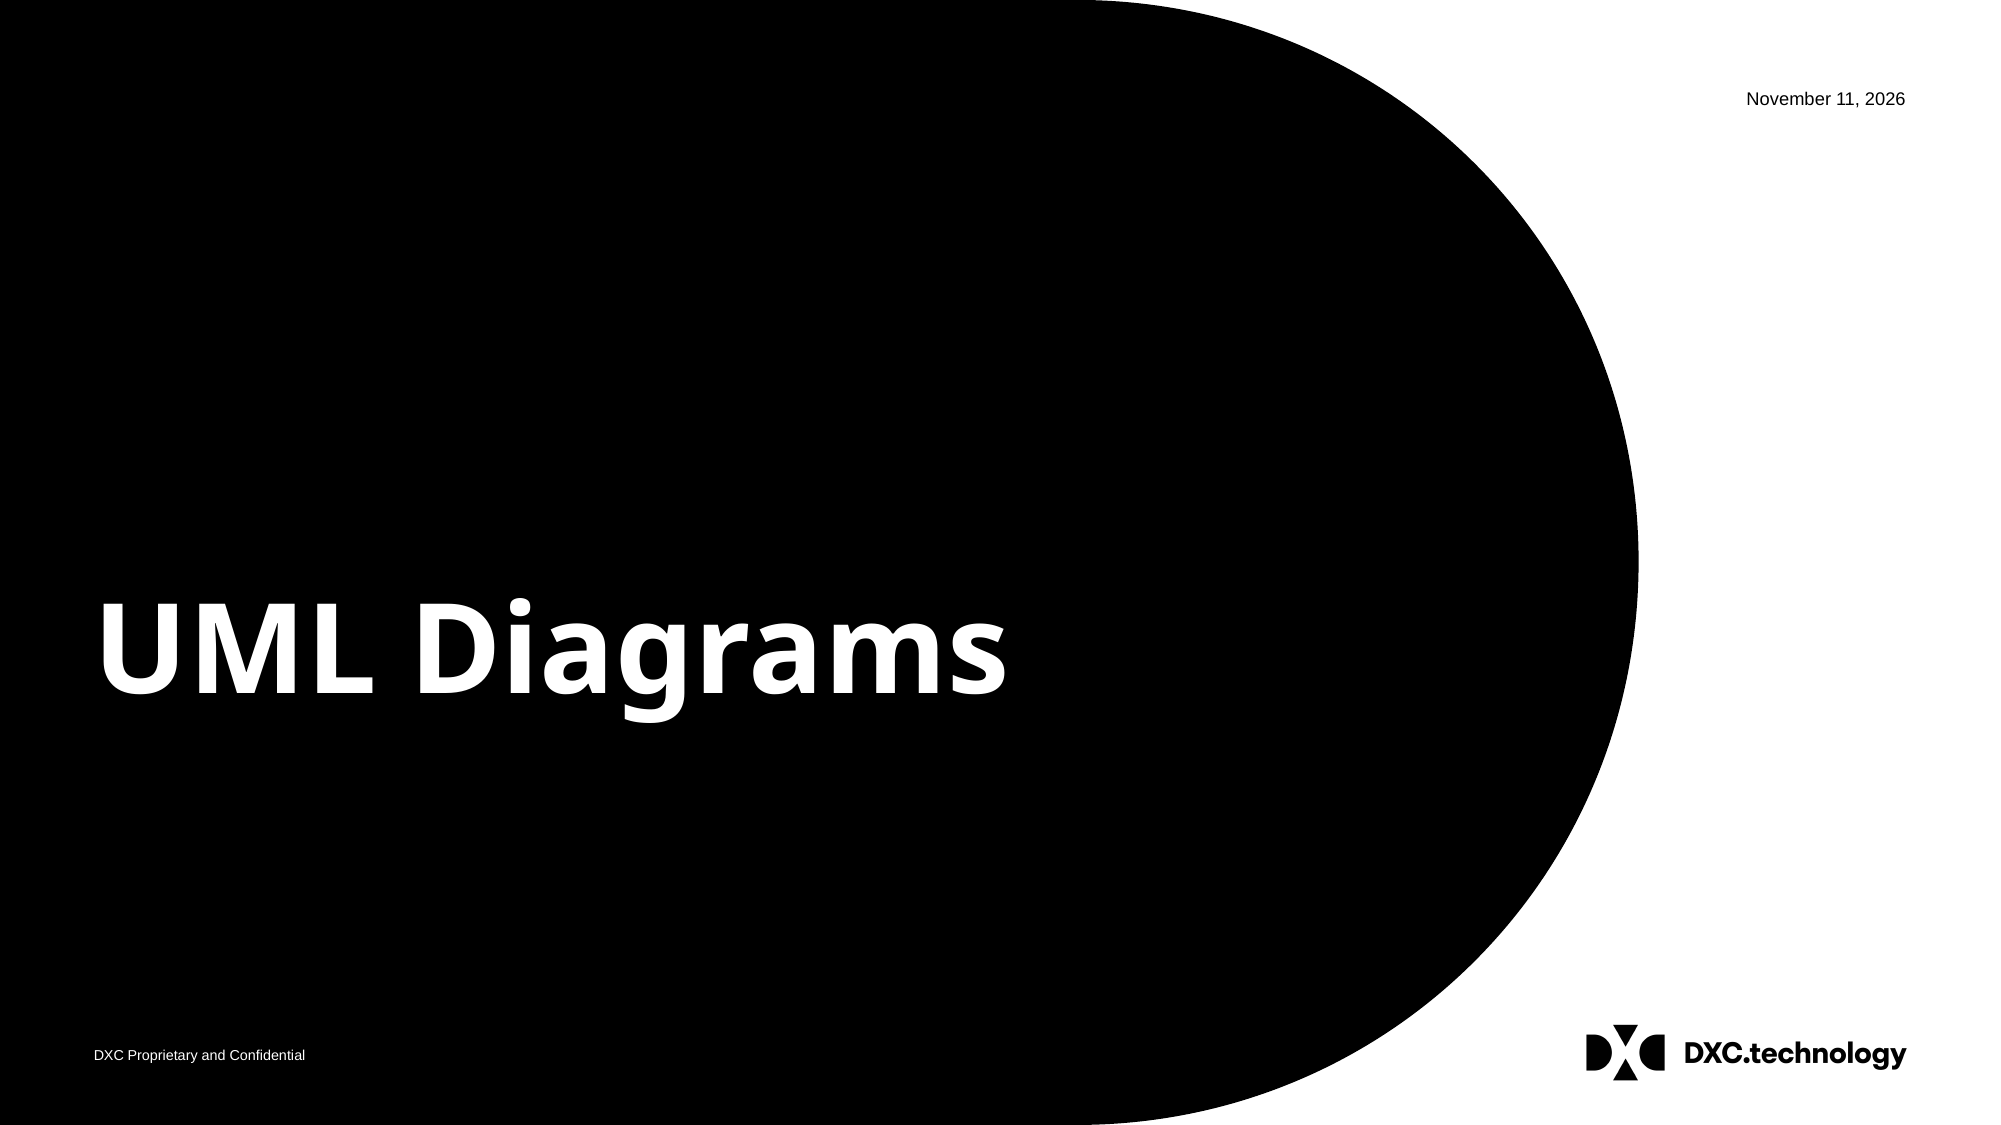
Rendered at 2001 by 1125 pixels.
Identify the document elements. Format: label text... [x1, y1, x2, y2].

title UML Diagrams [93, 318, 1469, 719]
